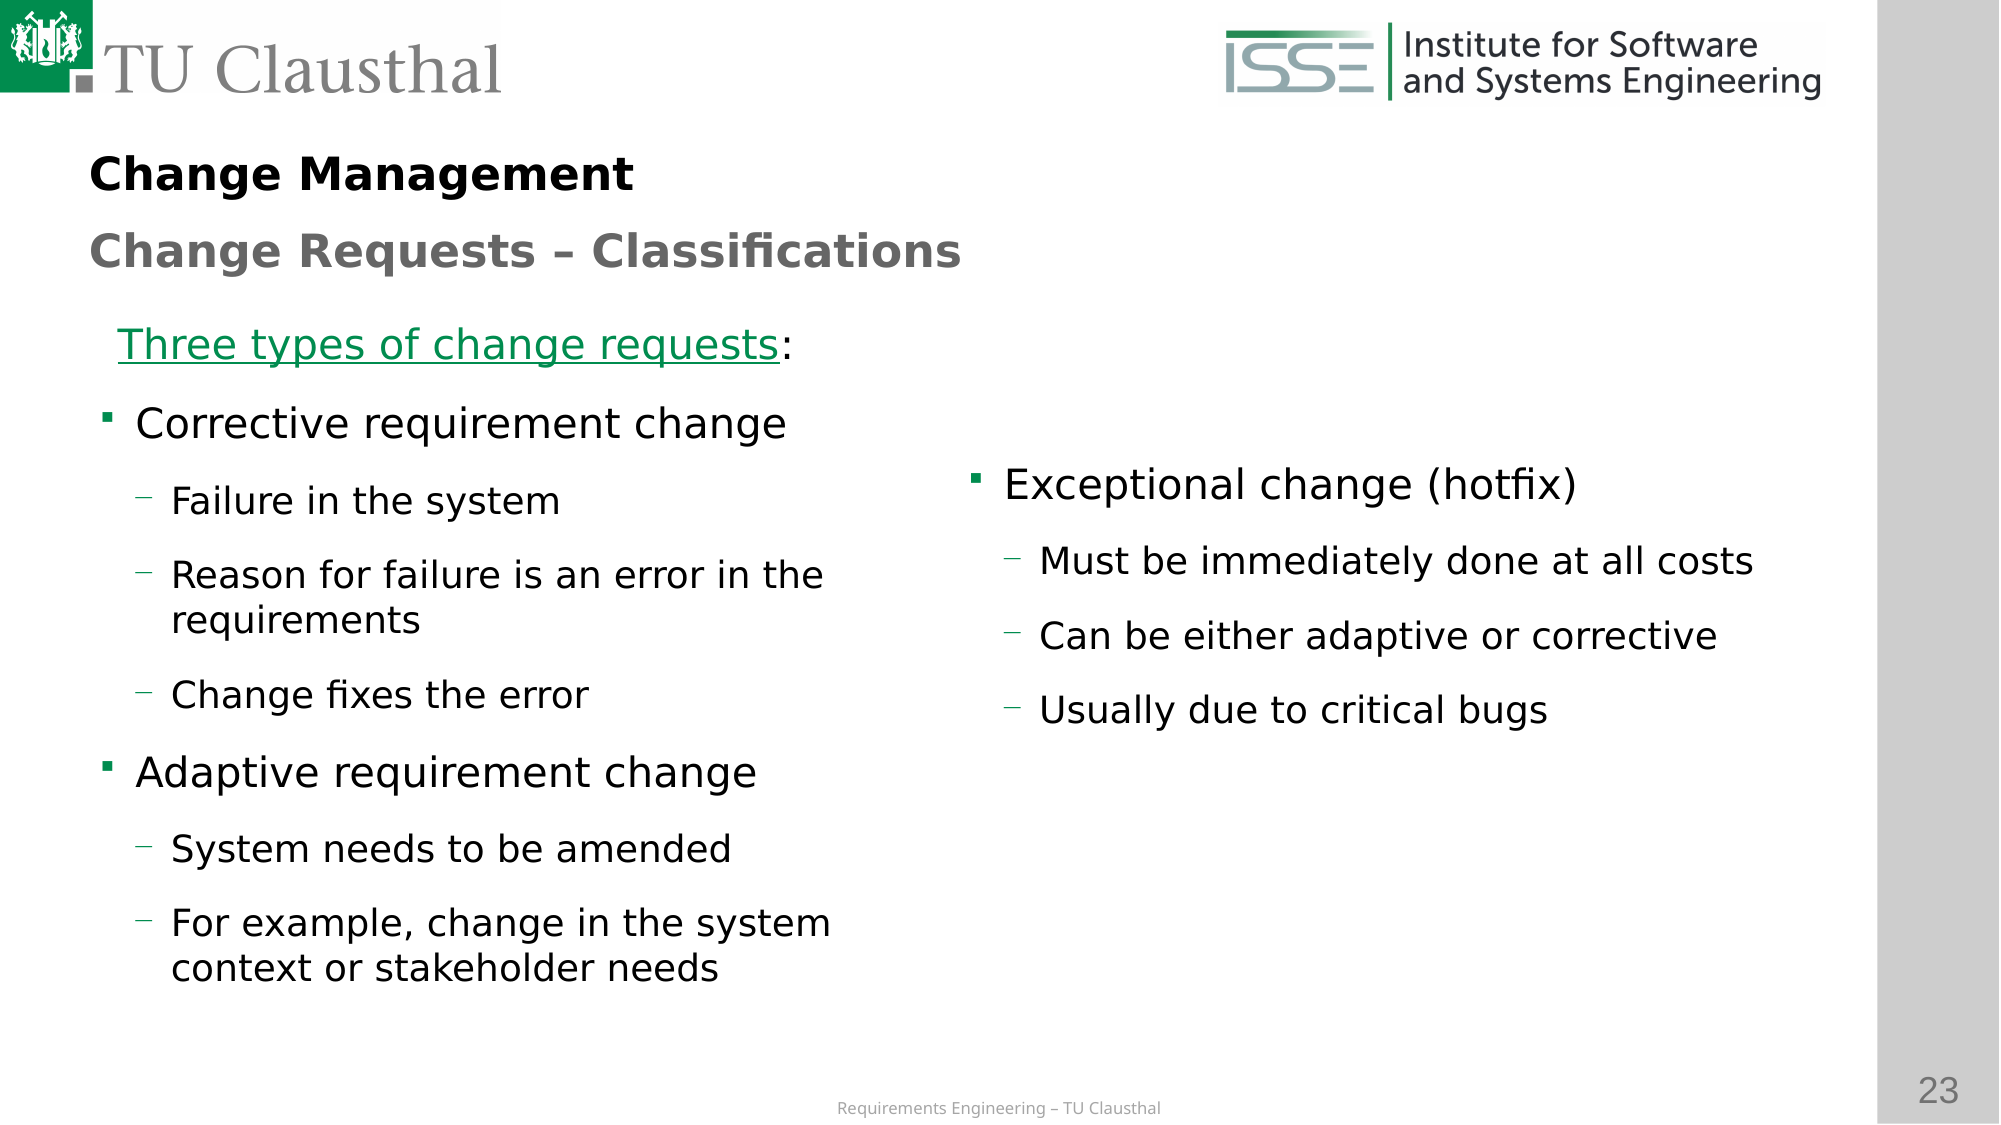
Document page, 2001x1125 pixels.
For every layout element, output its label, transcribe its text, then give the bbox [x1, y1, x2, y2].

picture [1218, 22, 1826, 107]
text_box Change Management [88, 118, 1788, 200]
text_box [74, 280, 1424, 995]
picture [0, 0, 501, 93]
list Three types of change requests: Corrective requirement change Failure in the system Reason for failure is an error in the requirements Change fixes the error Adaptive requirement change System needs to be amended For example, change in the system context or stakeholder needs Exceptional change (hotfix) Must be immediately done at all costs Can be either adaptive or corrective Usually due to critical bugs [99, 290, 1837, 1087]
text_box Change Requests – Classifications [88, 207, 1788, 290]
